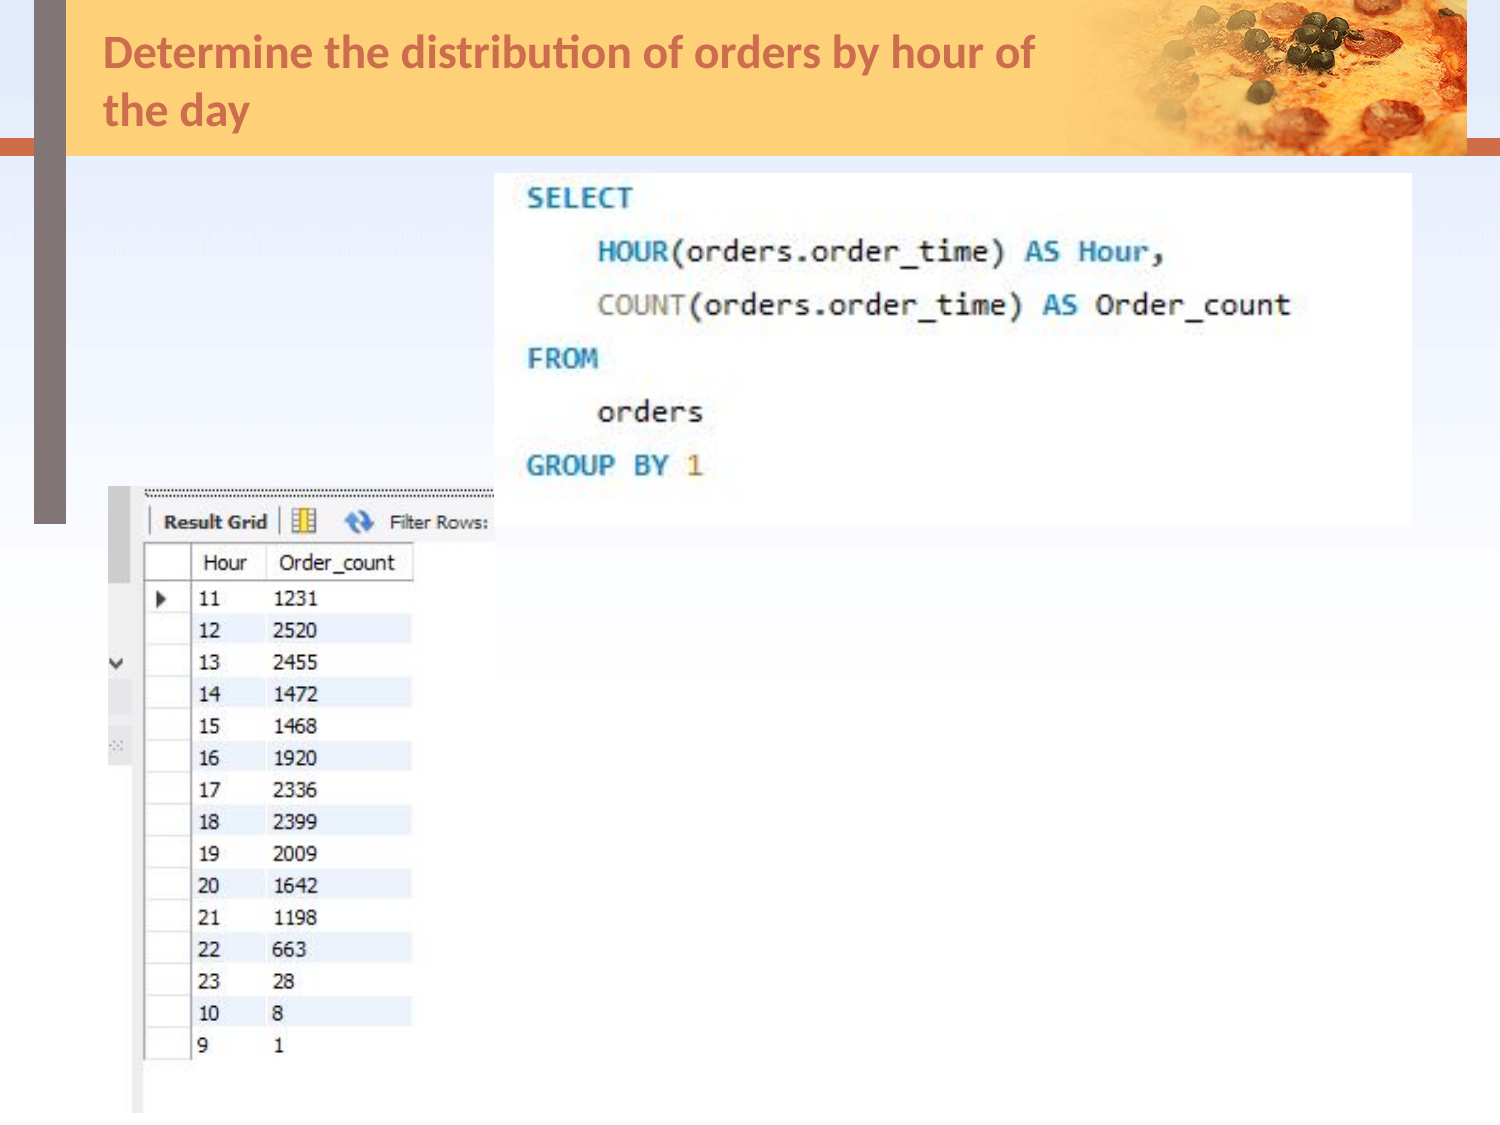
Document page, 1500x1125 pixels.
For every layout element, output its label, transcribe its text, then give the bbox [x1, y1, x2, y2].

title Determine the distribution of orders by hour of the day [87, 12, 1412, 144]
picture [0, 0, 1500, 1125]
